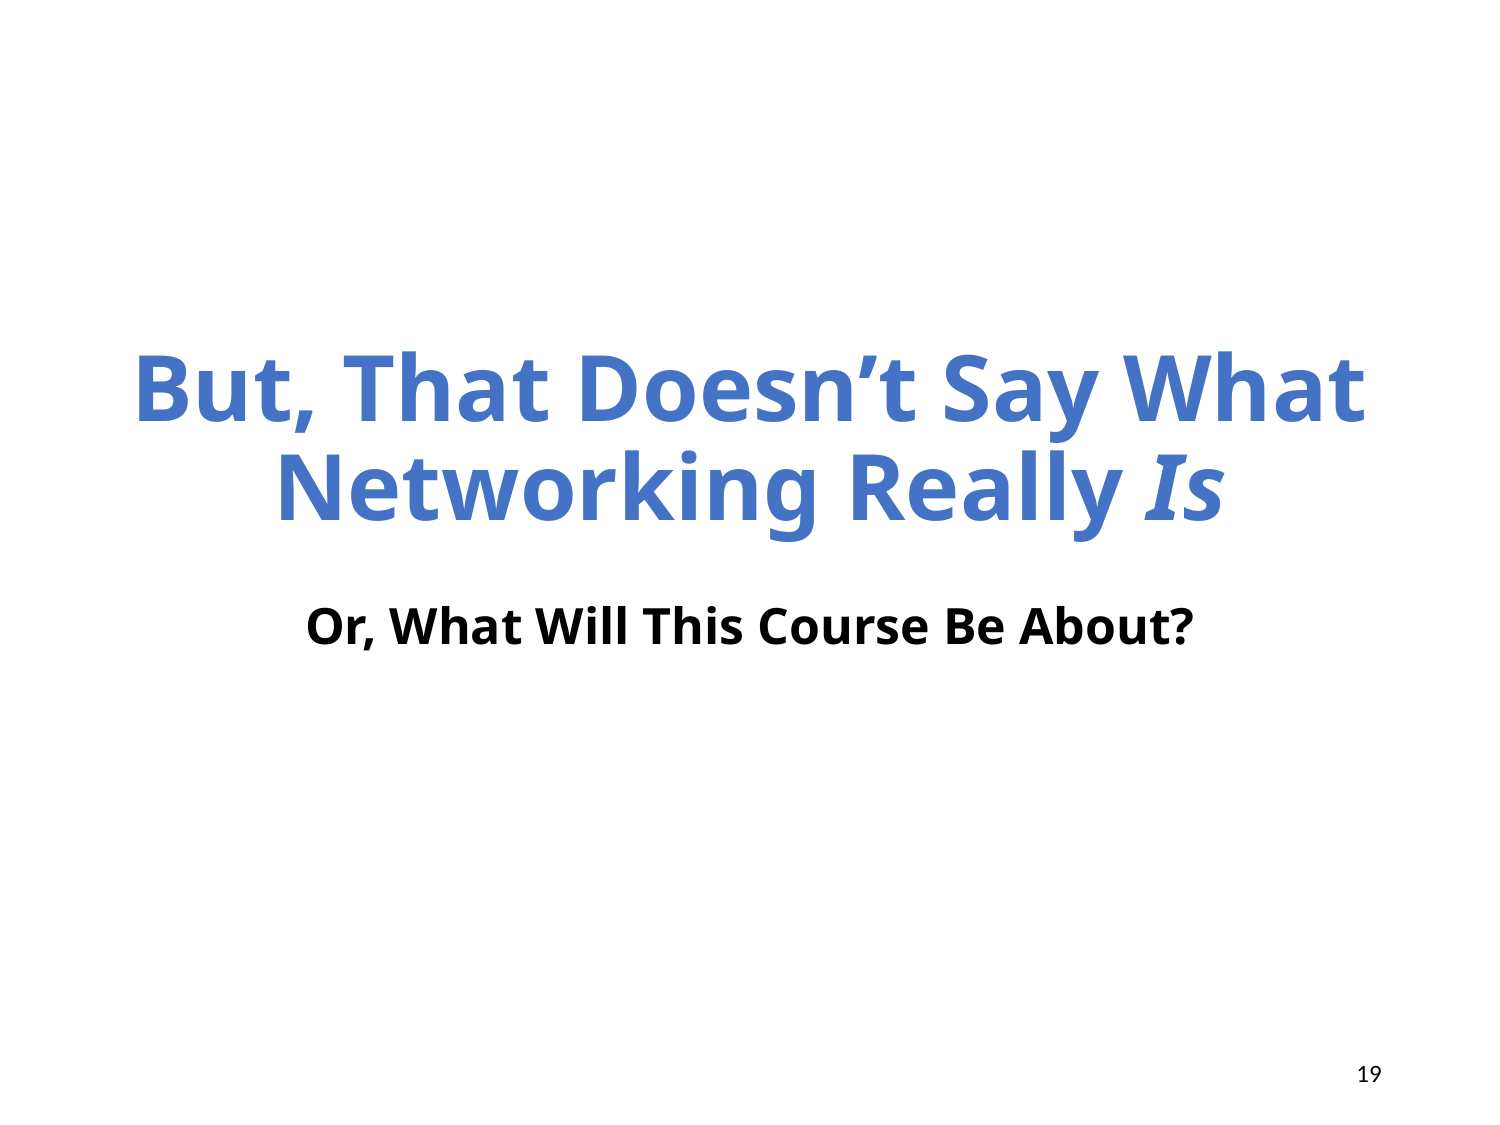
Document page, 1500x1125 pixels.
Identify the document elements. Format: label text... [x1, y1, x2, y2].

text_box Or, What Will This Course Be About? [103, 519, 1397, 738]
title But, That Doesn’t Say What Networking Really Is [103, 332, 1397, 519]
slide_number 19 [1059, 1042, 1397, 1103]
